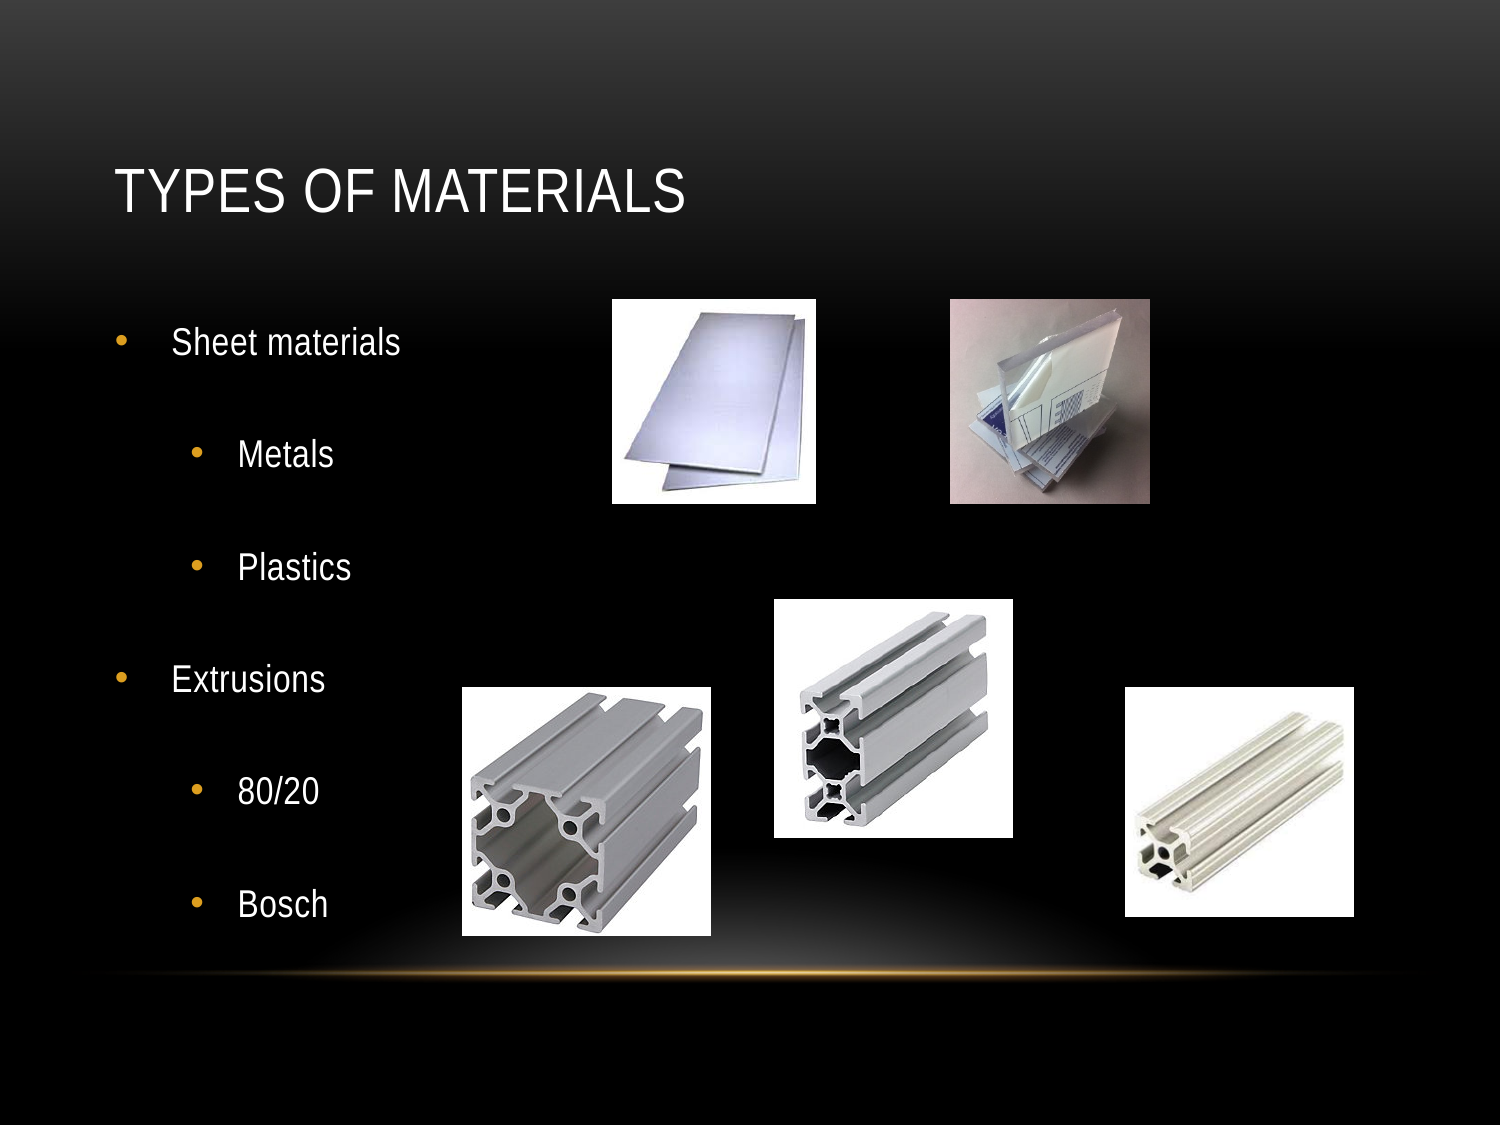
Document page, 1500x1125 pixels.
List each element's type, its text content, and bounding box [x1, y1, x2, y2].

picture [0, 0, 1500, 1125]
title Types of materials [99, 45, 1400, 233]
list Sheet materials Metals Plastics Extrusions 80/20 Bosch [99, 262, 1400, 938]
